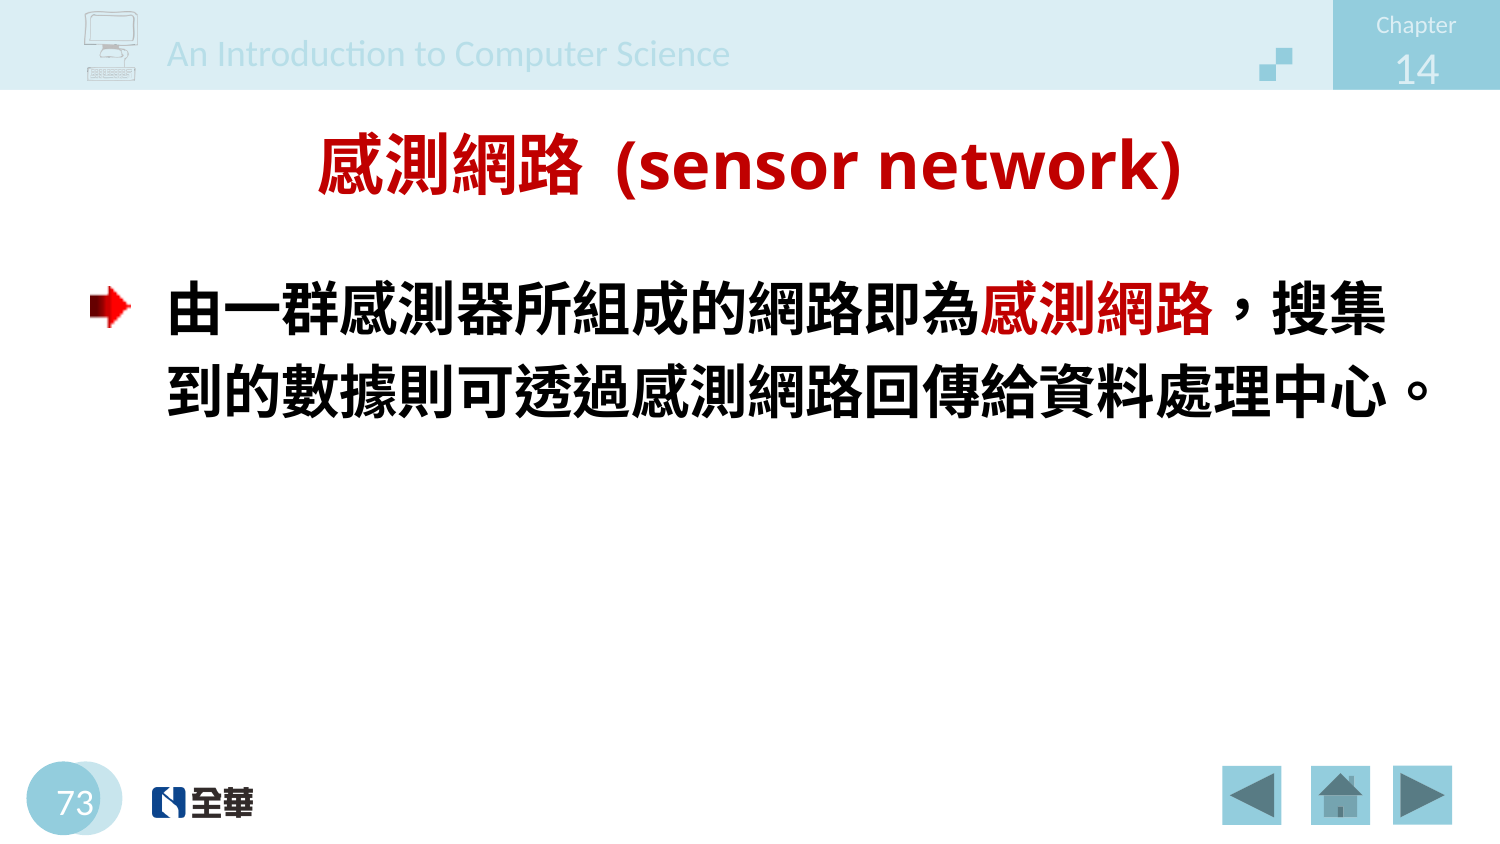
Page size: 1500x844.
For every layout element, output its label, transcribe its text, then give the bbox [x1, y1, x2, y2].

list 由一群感測器所組成的網路即為感測網路，搜集到的數據則可透過感測網路回傳給資料處理中心。 [75, 250, 1425, 754]
picture [90, 286, 131, 328]
picture [152, 787, 253, 818]
title 感測網路 (sensor network) [75, 104, 1425, 223]
picture [84, 11, 138, 81]
